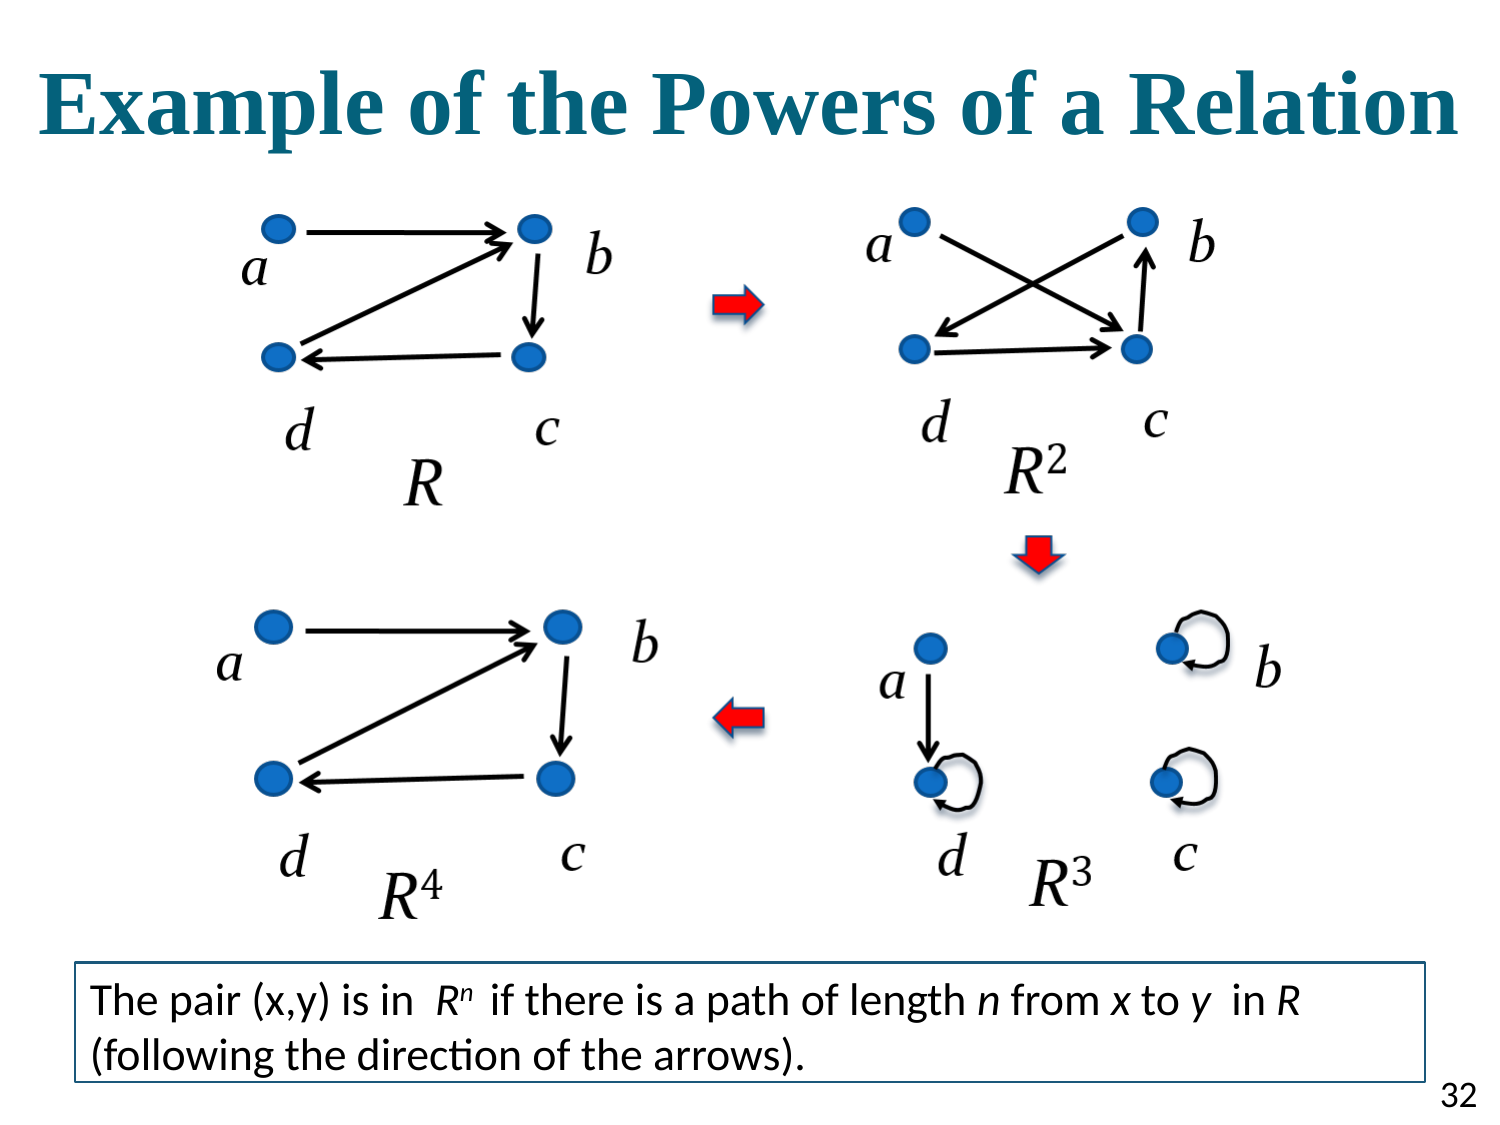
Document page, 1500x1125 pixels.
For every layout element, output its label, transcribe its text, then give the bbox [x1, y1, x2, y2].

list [180, 187, 1320, 977]
title Example of the Powers of a Relation [0, 0, 1500, 195]
list The pair (x,y) is in Rn if there is a path of length n from x to y in R (following the direction of the arrows). [75, 962, 1425, 1083]
